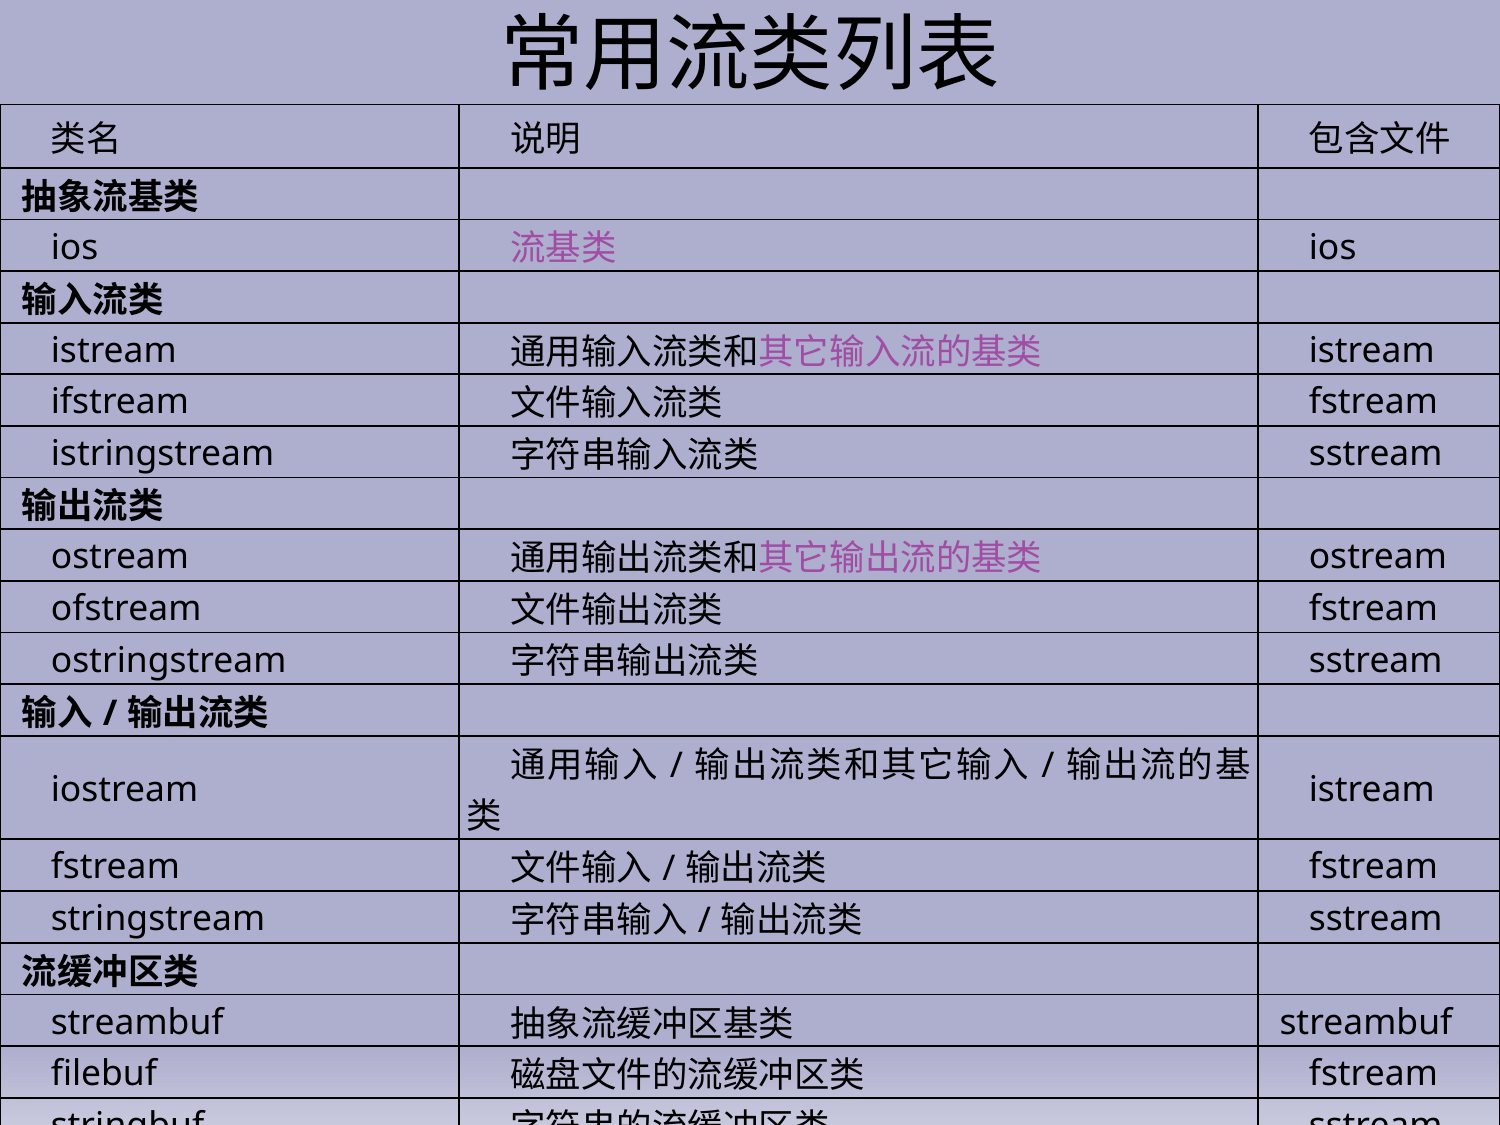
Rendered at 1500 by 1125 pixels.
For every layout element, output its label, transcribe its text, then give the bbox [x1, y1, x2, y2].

table_cell 抽象流缓冲区基类 [460, 995, 1257, 1045]
table_cell 输出流类 [1, 478, 458, 528]
table_header 类名 [1, 109, 458, 167]
table_cell [460, 169, 1257, 219]
table_cell ifstream [1, 375, 458, 425]
table_cell istream [1, 324, 458, 373]
table_cell istream [1259, 737, 1499, 838]
table_cell 文件输入流类 [460, 375, 1257, 425]
table_cell sstream [1259, 633, 1499, 683]
table_cell ios [1259, 220, 1499, 270]
table_header 包含文件 [1259, 109, 1499, 167]
table_cell ios [1, 220, 458, 270]
table_cell [1259, 944, 1499, 994]
table_cell 文件输入/输出流类 [460, 840, 1257, 890]
table_cell fstream [1259, 375, 1499, 425]
table_cell streambuf [1, 995, 458, 1045]
table_cell 通用输入流类和其它输入流的基类 [460, 324, 1257, 373]
table_cell sstream [1259, 1099, 1499, 1125]
table_cell ostringstream [1, 633, 458, 683]
table_cell ostream [1, 530, 458, 580]
table_cell 字符串输入/输出流类 [460, 892, 1257, 942]
table_cell filebuf [1, 1047, 458, 1097]
table_cell 输入/输出流类 [1, 685, 458, 735]
table_cell stringstream [1, 892, 458, 942]
table_cell fstream [1259, 1047, 1499, 1097]
table_cell 字符串输出流类 [460, 633, 1257, 683]
table_cell 流基类 [460, 220, 1257, 270]
table_cell 文件输出流类 [460, 582, 1257, 632]
table_cell [460, 272, 1257, 322]
table_cell 通用输入/输出流类和其它输入/输出流的基类 [460, 737, 1257, 838]
table_cell 字符串的流缓冲区类 [460, 1099, 1257, 1125]
table_cell stringbuf [1, 1099, 458, 1125]
table_header 说明 [460, 109, 1257, 167]
table_cell [460, 944, 1257, 994]
table_cell sstream [1259, 427, 1499, 477]
table_cell 通用输出流类和其它输出流的基类 [460, 530, 1257, 580]
table_cell [1259, 478, 1499, 528]
table_cell 字符串输入流类 [460, 427, 1257, 477]
table_cell [1259, 272, 1499, 322]
table_cell ostream [1259, 530, 1499, 580]
table_cell sstream [1259, 892, 1499, 942]
table_cell [1259, 685, 1499, 735]
table_cell istringstream [1, 427, 458, 477]
table_cell [1259, 169, 1499, 219]
table_cell 流缓冲区类 [1, 944, 458, 994]
table_cell fstream [1259, 840, 1499, 890]
table_cell iostream [1, 737, 458, 838]
table_cell fstream [1, 840, 458, 890]
table_cell 抽象流基类 [1, 169, 458, 219]
table_cell 磁盘文件的流缓冲区类 [460, 1047, 1257, 1097]
table_cell istream [1259, 324, 1499, 373]
table_cell streambuf [1259, 995, 1499, 1045]
table_cell [460, 685, 1257, 735]
table_cell ofstream [1, 582, 458, 632]
table_cell fstream [1259, 582, 1499, 632]
title 常用流类列表 [0, 0, 1500, 109]
table_cell [460, 478, 1257, 528]
table_cell 输入流类 [1, 272, 458, 322]
